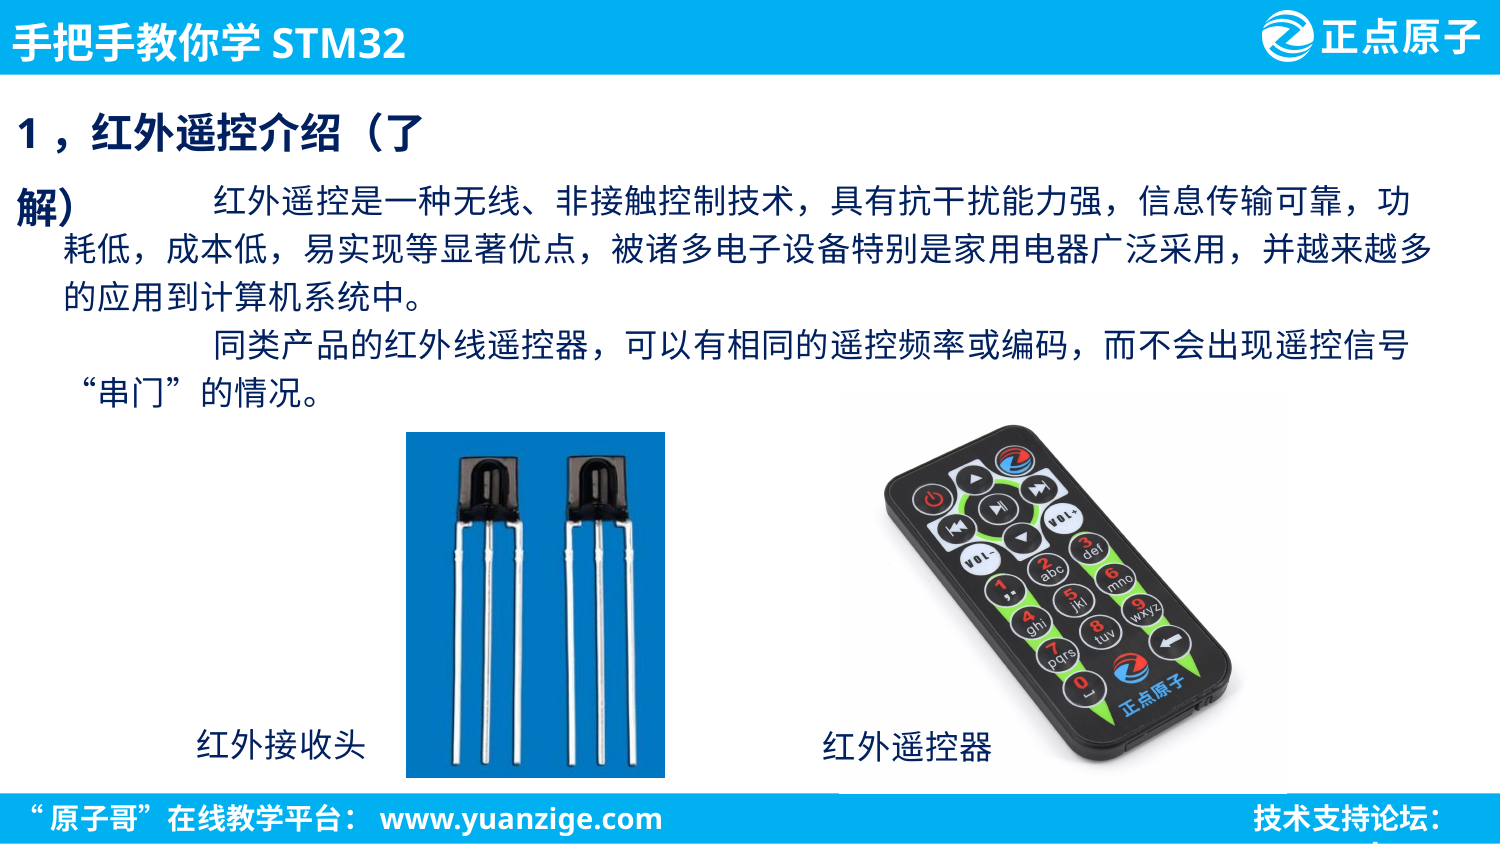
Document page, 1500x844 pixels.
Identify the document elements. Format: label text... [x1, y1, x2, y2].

text_box 技术支持论坛：www.openedv.com [967, 793, 1480, 844]
picture [1322, 21, 1357, 52]
picture [839, 393, 1287, 793]
picture [1267, 11, 1313, 45]
picture [1391, 45, 1397, 53]
picture [1404, 20, 1438, 54]
text_box 1，红外遥控介绍（了解） [1, 74, 478, 240]
picture [1431, 44, 1438, 52]
text_box 红外遥控是一种无线、非接触控制技术，具有抗干扰能力强，信息传输可靠，功耗低，成本低，易实现等显著优点，被诸多电子设备特别是家用电器广泛采用，并越来越多的应用到计算机系统中。 同类产品的红外线遥控器，可以有相同的遥控频率或编码，而不会出现遥控信号“串门”的情况。 [48, 165, 1452, 420]
text_box [0, 794, 967, 844]
text_box 手把手教你学STM32 [0, 0, 967, 75]
picture [406, 432, 665, 778]
text_box 红外接收头 [181, 717, 406, 772]
text_box 红外遥控器 [808, 718, 839, 774]
text_box [1287, 792, 1500, 844]
picture [1412, 44, 1418, 52]
text_box [478, 0, 1500, 76]
picture [1364, 45, 1370, 53]
picture [1263, 27, 1307, 61]
text_box “原子哥”在线教学平台：www.yuanzige.com [0, 793, 883, 843]
picture [1367, 18, 1396, 42]
picture [1445, 21, 1479, 54]
